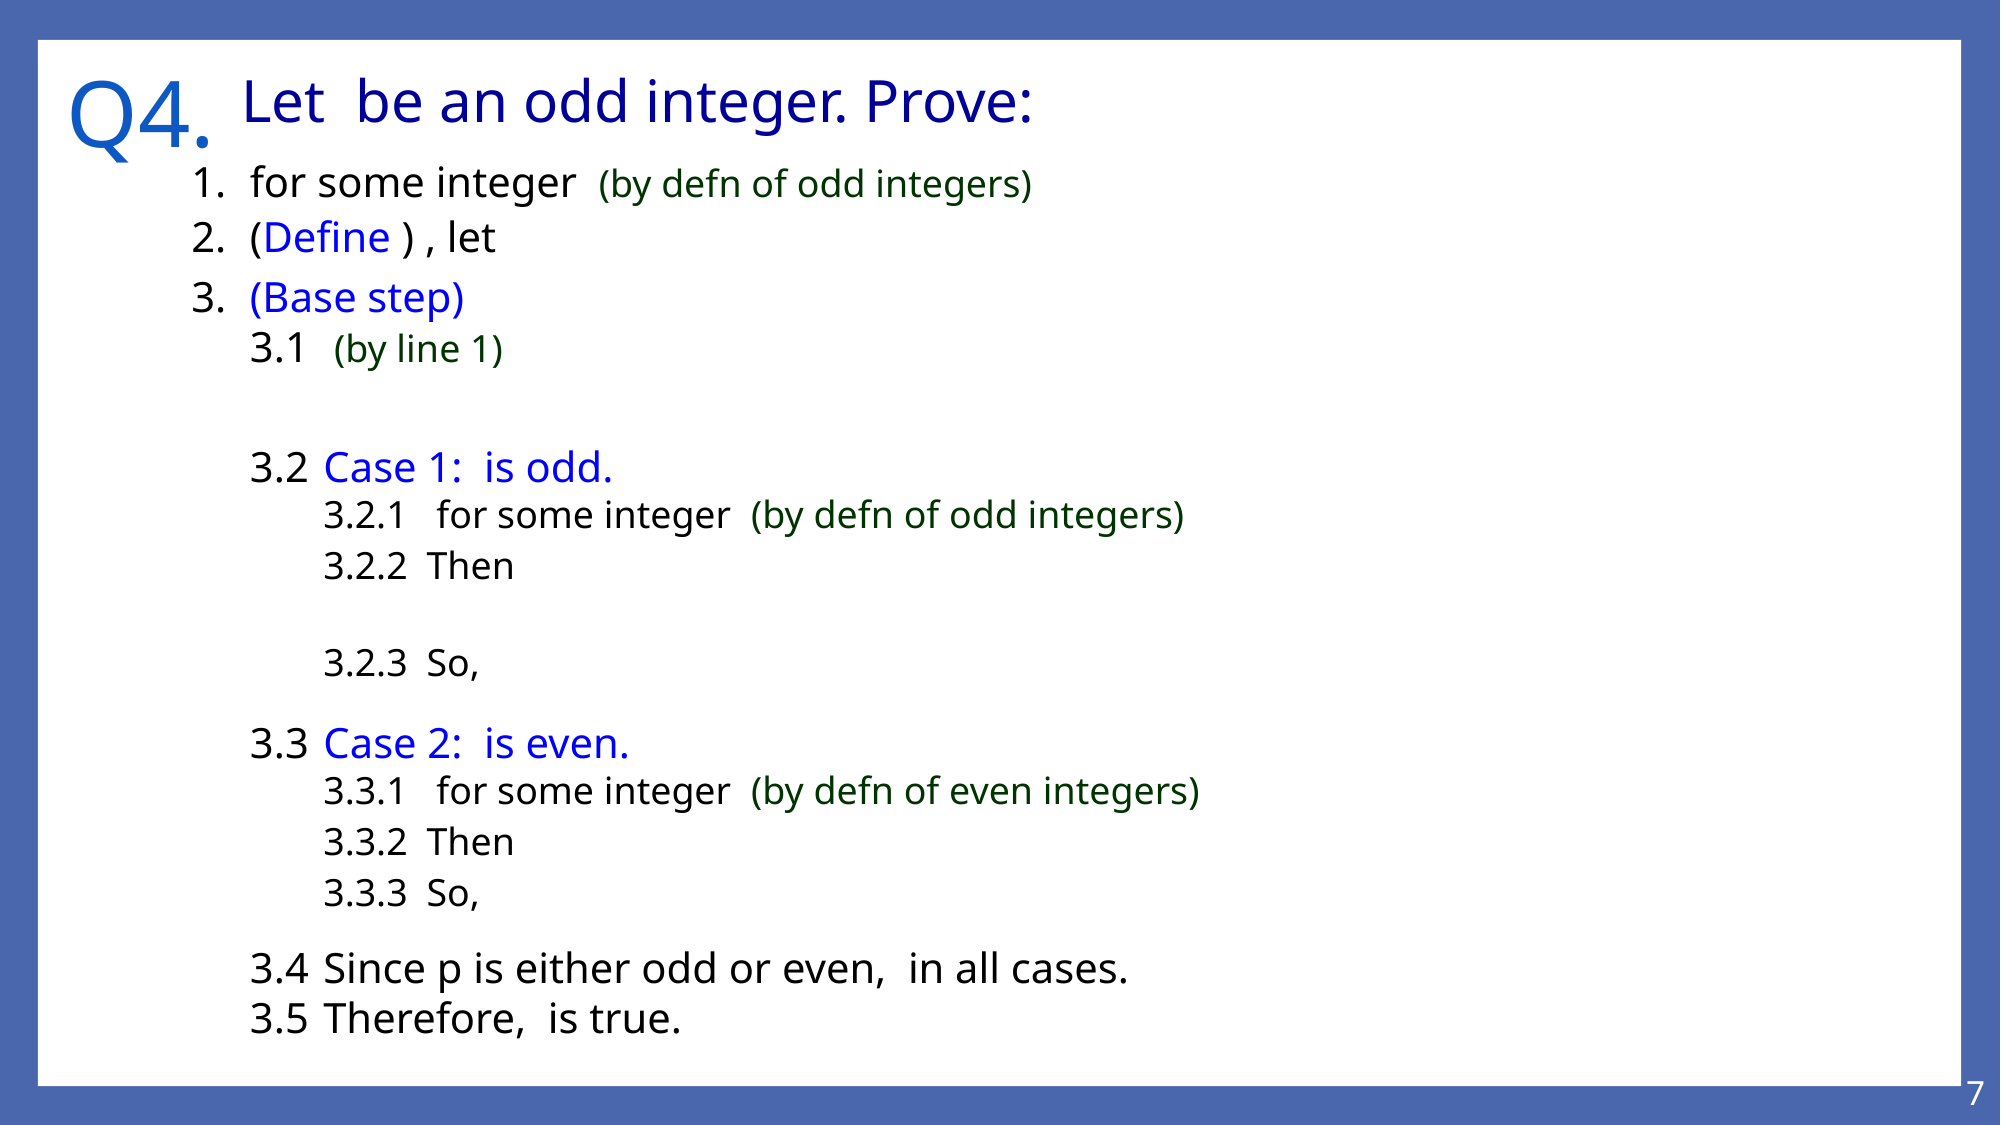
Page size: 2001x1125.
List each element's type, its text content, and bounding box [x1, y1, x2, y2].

title Q4. [51, 37, 268, 185]
slide_number 7 [1720, 1065, 2000, 1125]
